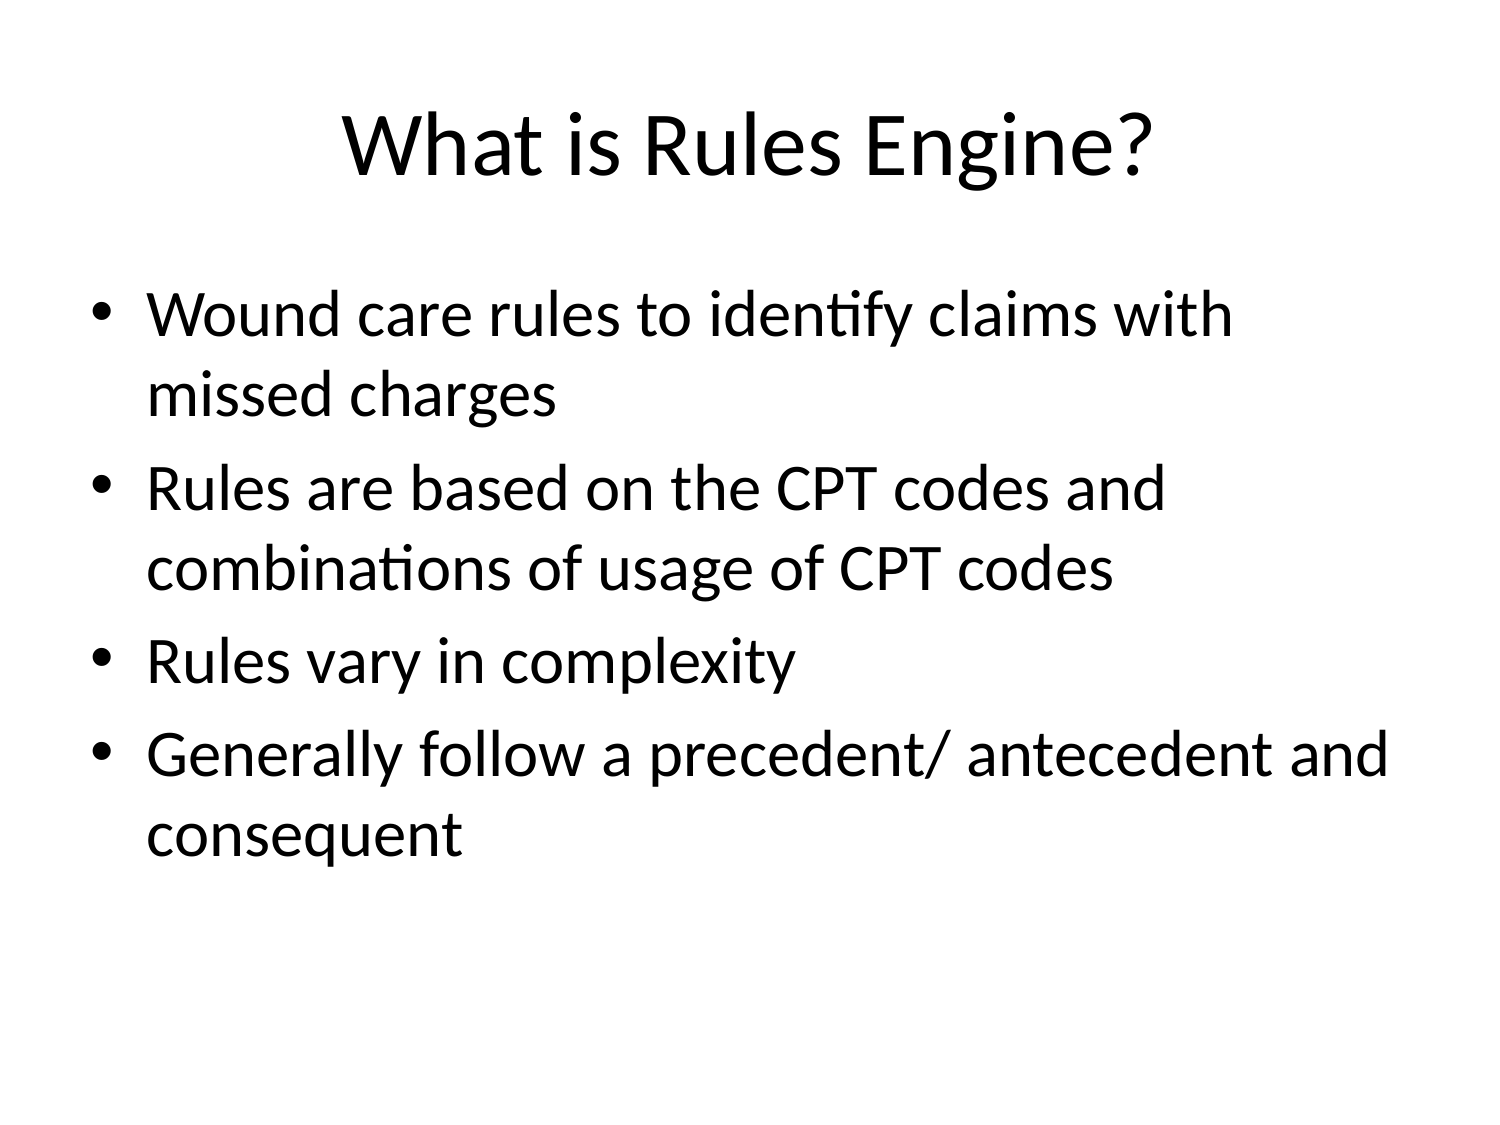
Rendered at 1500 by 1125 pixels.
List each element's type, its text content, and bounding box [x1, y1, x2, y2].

title What is Rules Engine? [75, 45, 1425, 233]
list Wound care rules to identify claims with missed charges Rules are based on the CPT codes and combinations of usage of CPT codes Rules vary in complexity Generally follow a precedent/ antecedent and consequent [75, 262, 1425, 1005]
